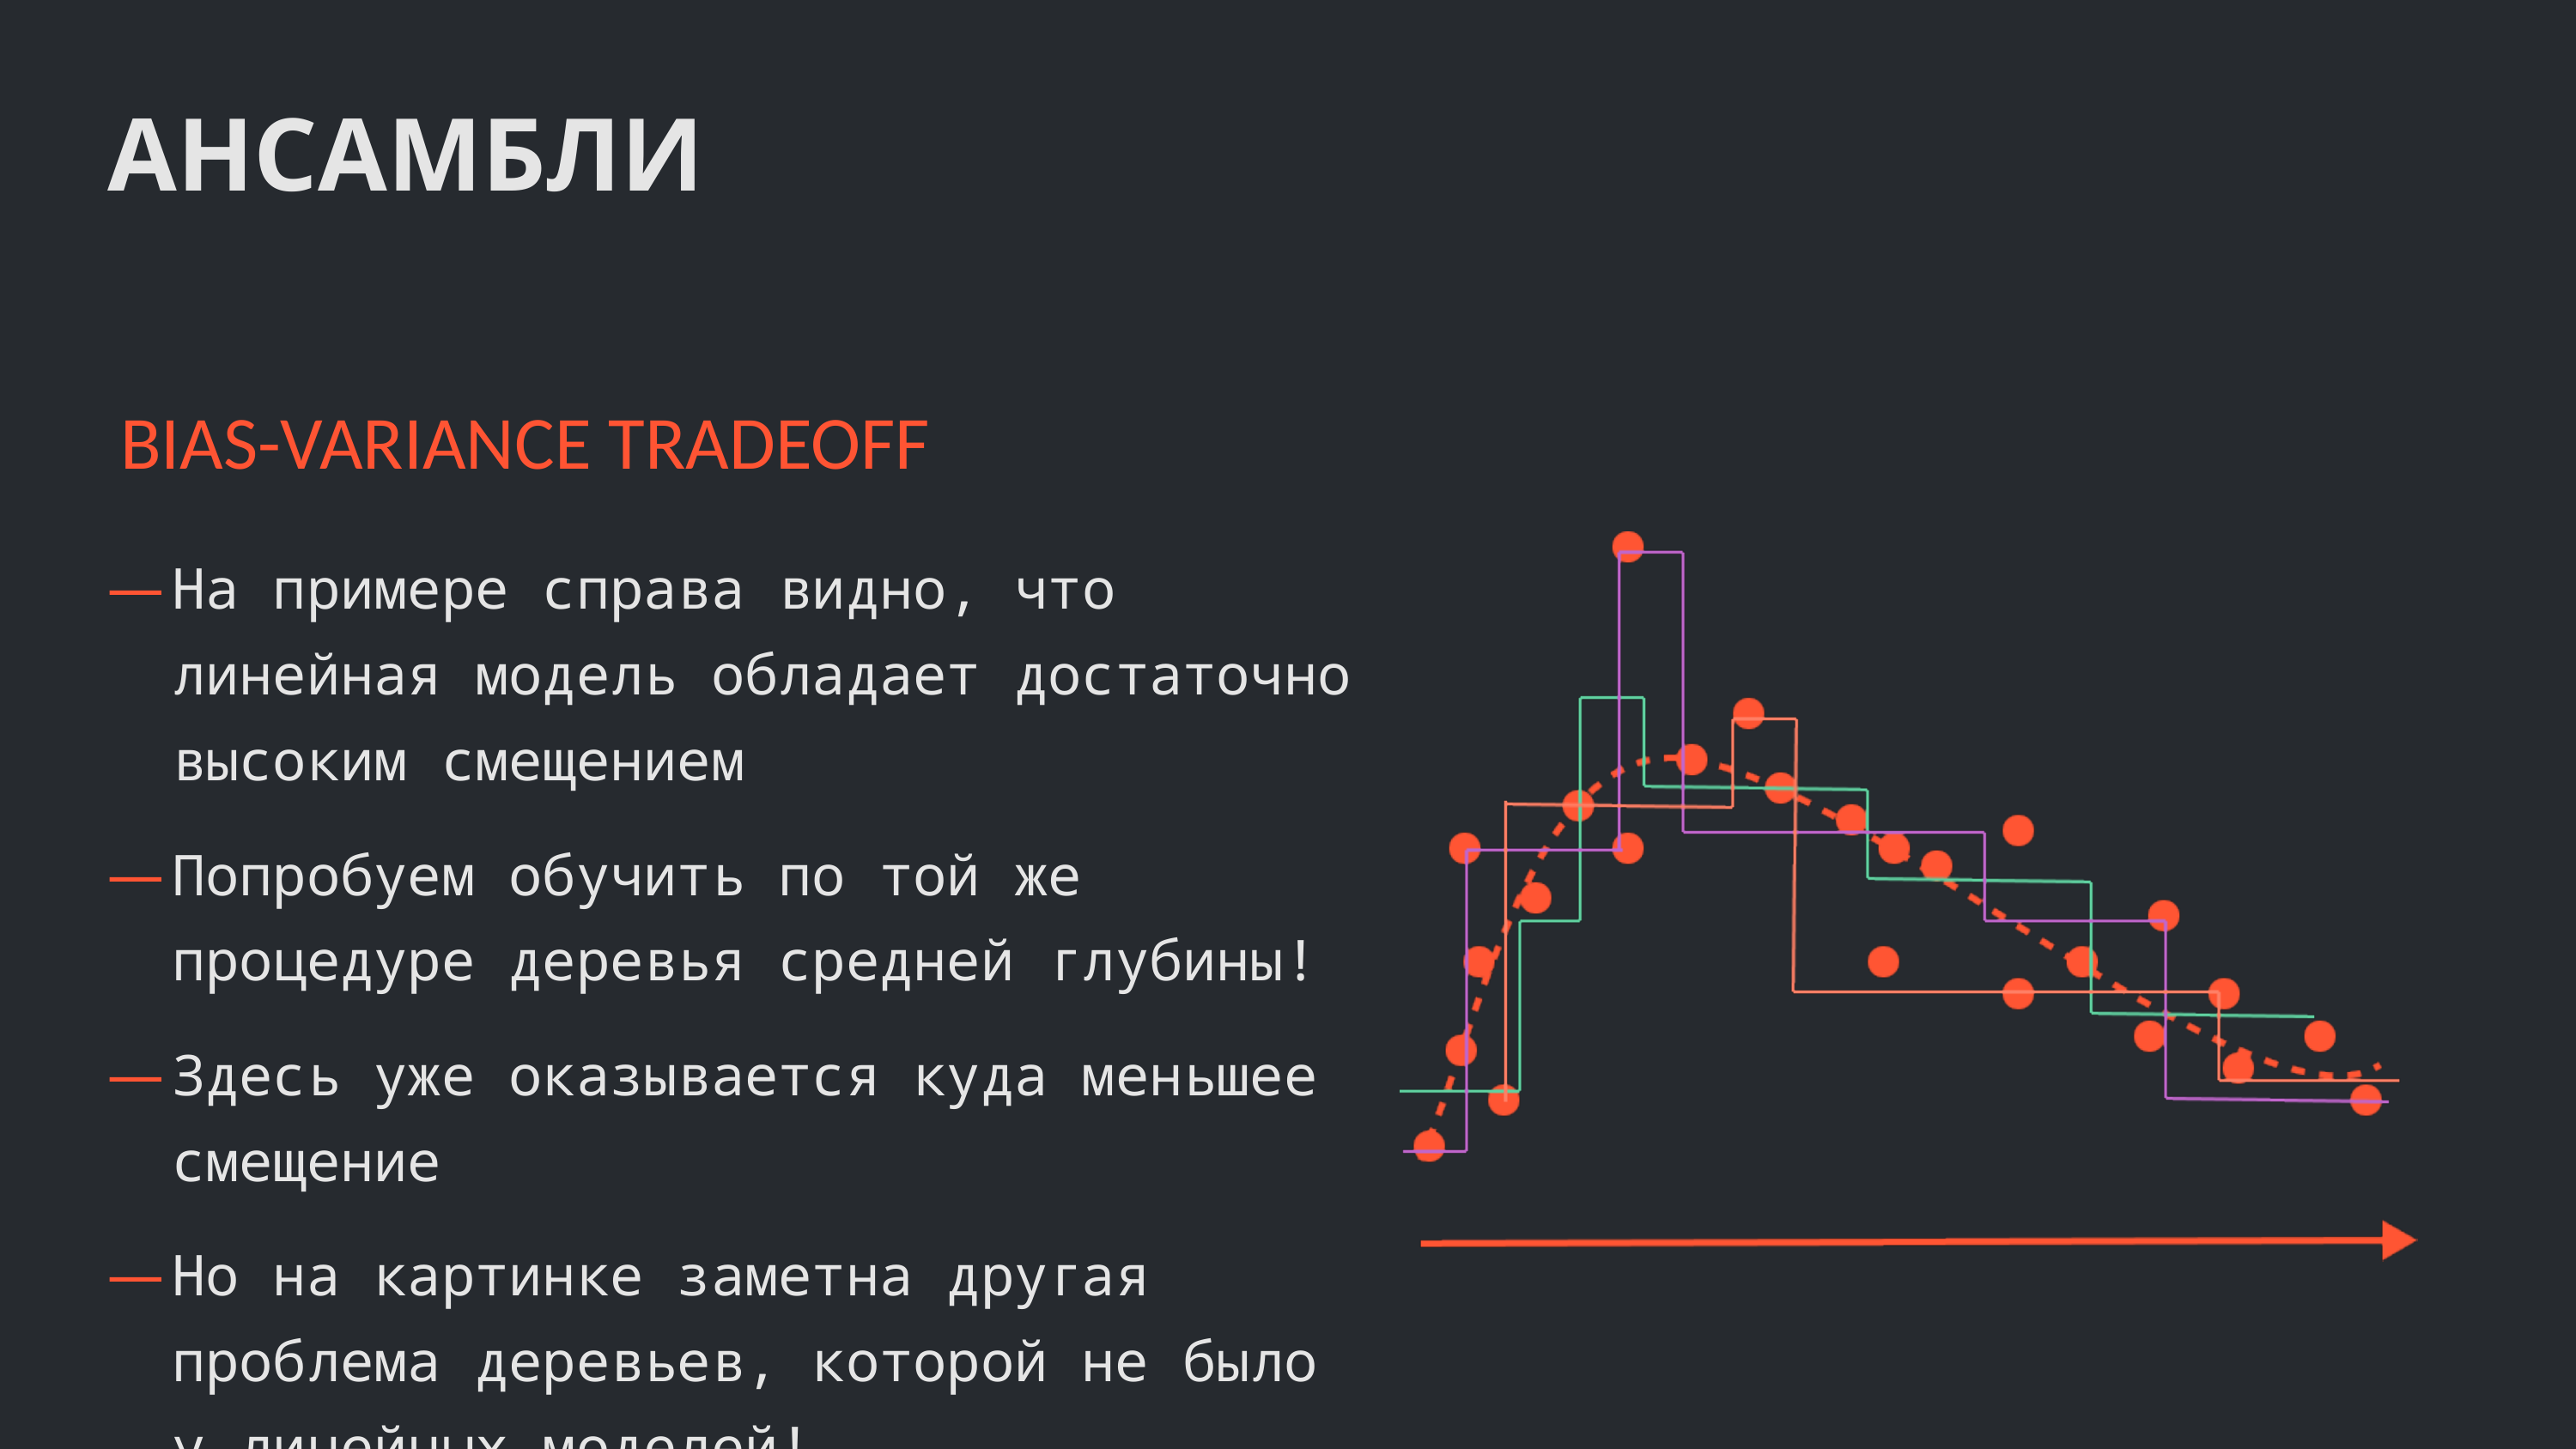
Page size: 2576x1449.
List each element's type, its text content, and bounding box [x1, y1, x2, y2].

text_box BIAS-VARIANCE TRADEOFF [107, 397, 1578, 498]
text_box АНСАМБЛИ [107, 110, 2415, 364]
picture [1400, 531, 2418, 1262]
list На примере справа видно, что линейная модель обладает достаточно высоким смещением Попробуем обучить по той же процедуре деревья средней глубины! Здесь уже оказывается куда меньшее смещение Но на картинке заметна другая проблема деревьев, которой не было у линейных моделей! [107, 534, 1365, 1386]
